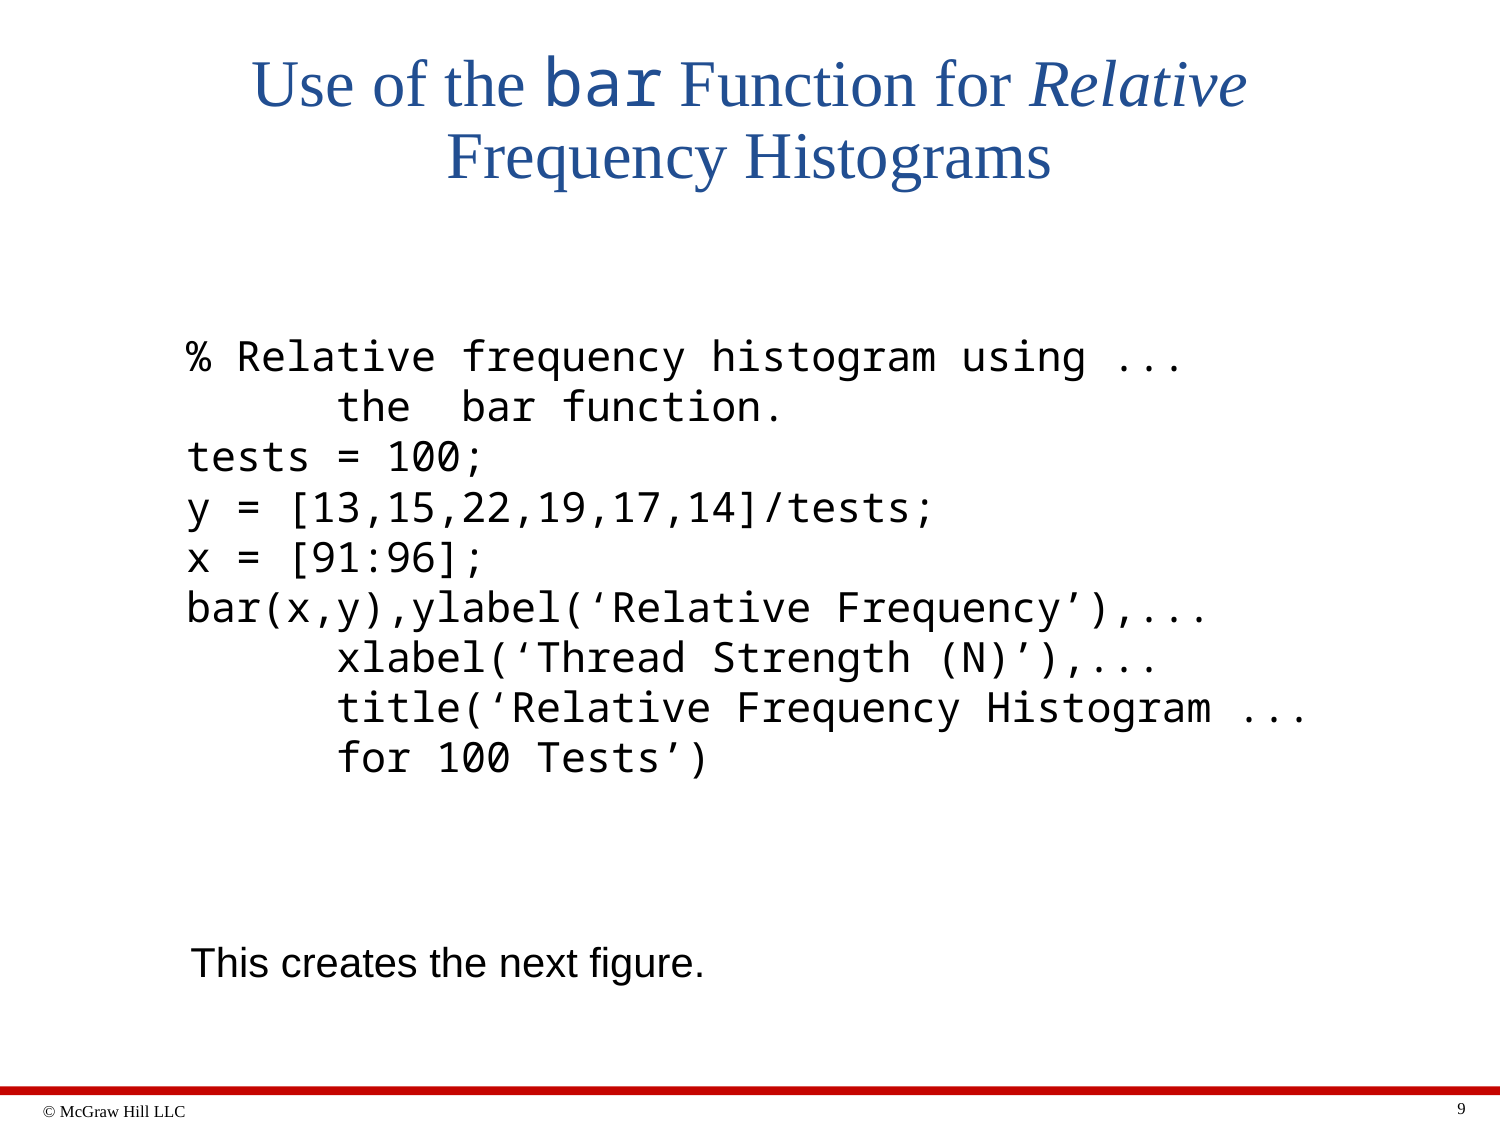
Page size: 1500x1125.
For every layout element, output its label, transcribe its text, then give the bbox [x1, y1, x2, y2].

list % Relative frequency histogram using ... the bar function. tests = 100; y = [13,15,22,19,17,14]/tests; x = [91:96]; bar(x,y),ylabel(‘Relative Frequency’),... xlabel(‘Thread Strength (N)’),... title(‘Relative Frequency Histogram ... for 100 Tests’) [114, 322, 1364, 803]
title Use of the bar Function for Relative Frequency Histograms [98, 22, 1402, 221]
slide_number 9 [1415, 1094, 1474, 1122]
text_box This creates the next figure. [175, 927, 926, 993]
